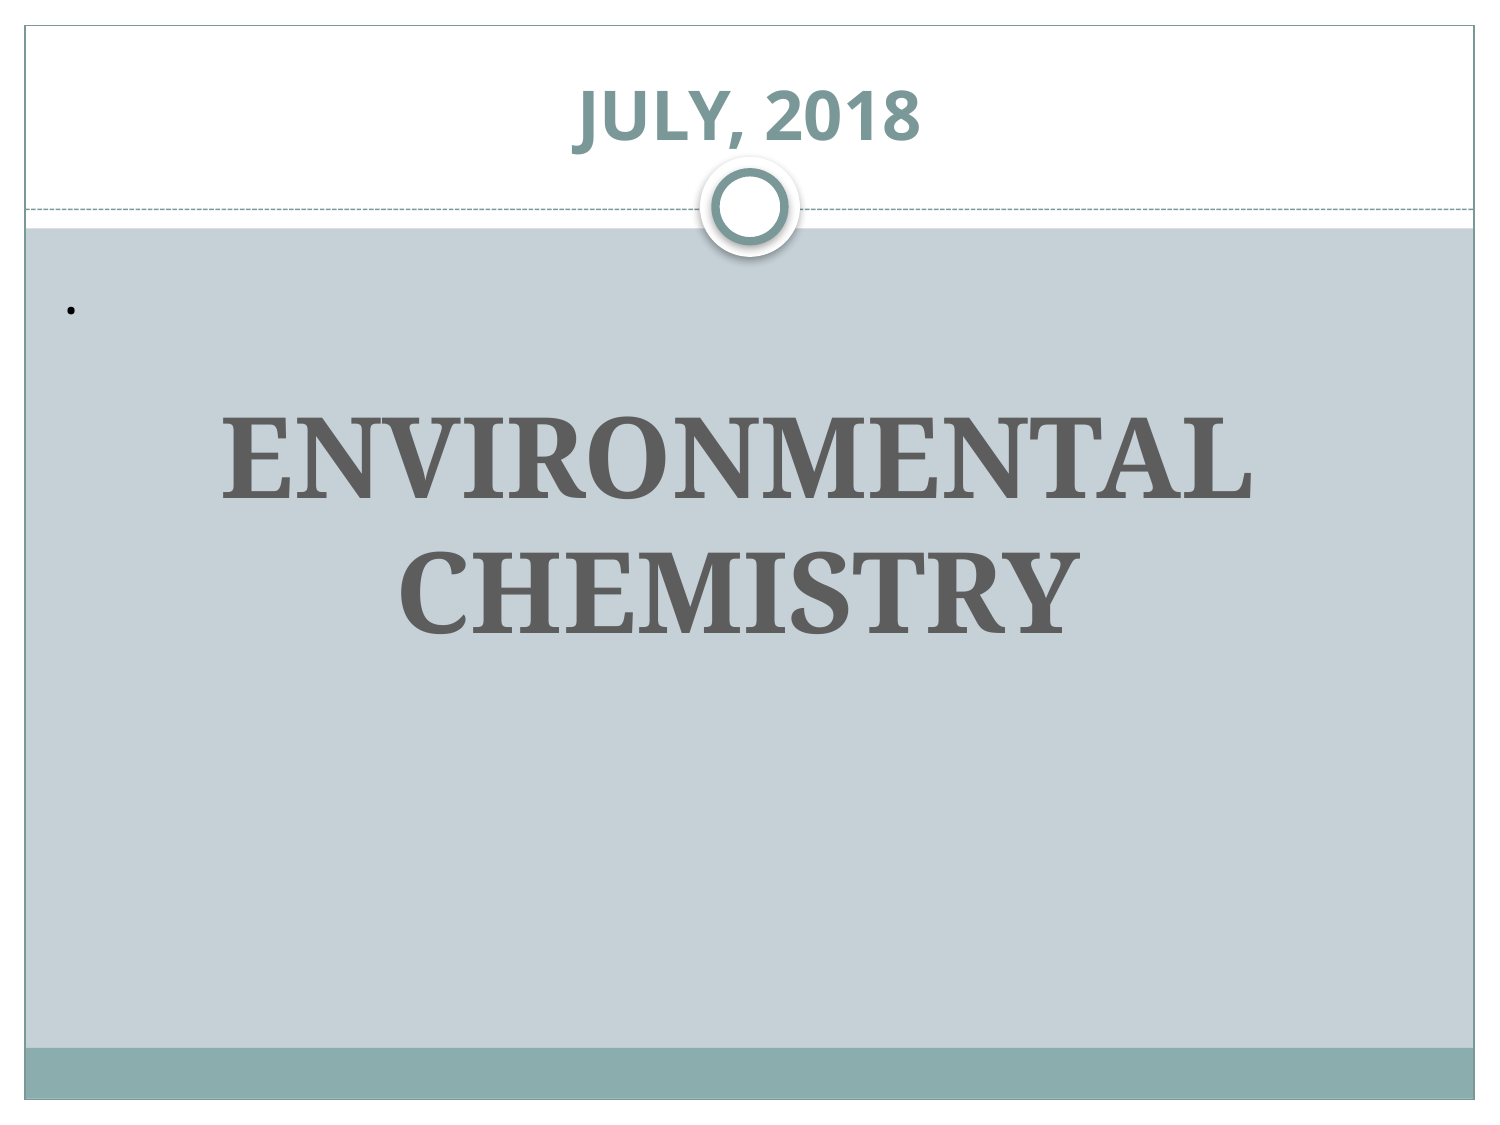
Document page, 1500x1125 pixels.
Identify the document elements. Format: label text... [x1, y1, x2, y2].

list . [49, 250, 1445, 1001]
text_box ENVIRONMENTAL CHEMISTRY [159, 243, 1317, 664]
title JULY, 2018 [49, 37, 1450, 162]
